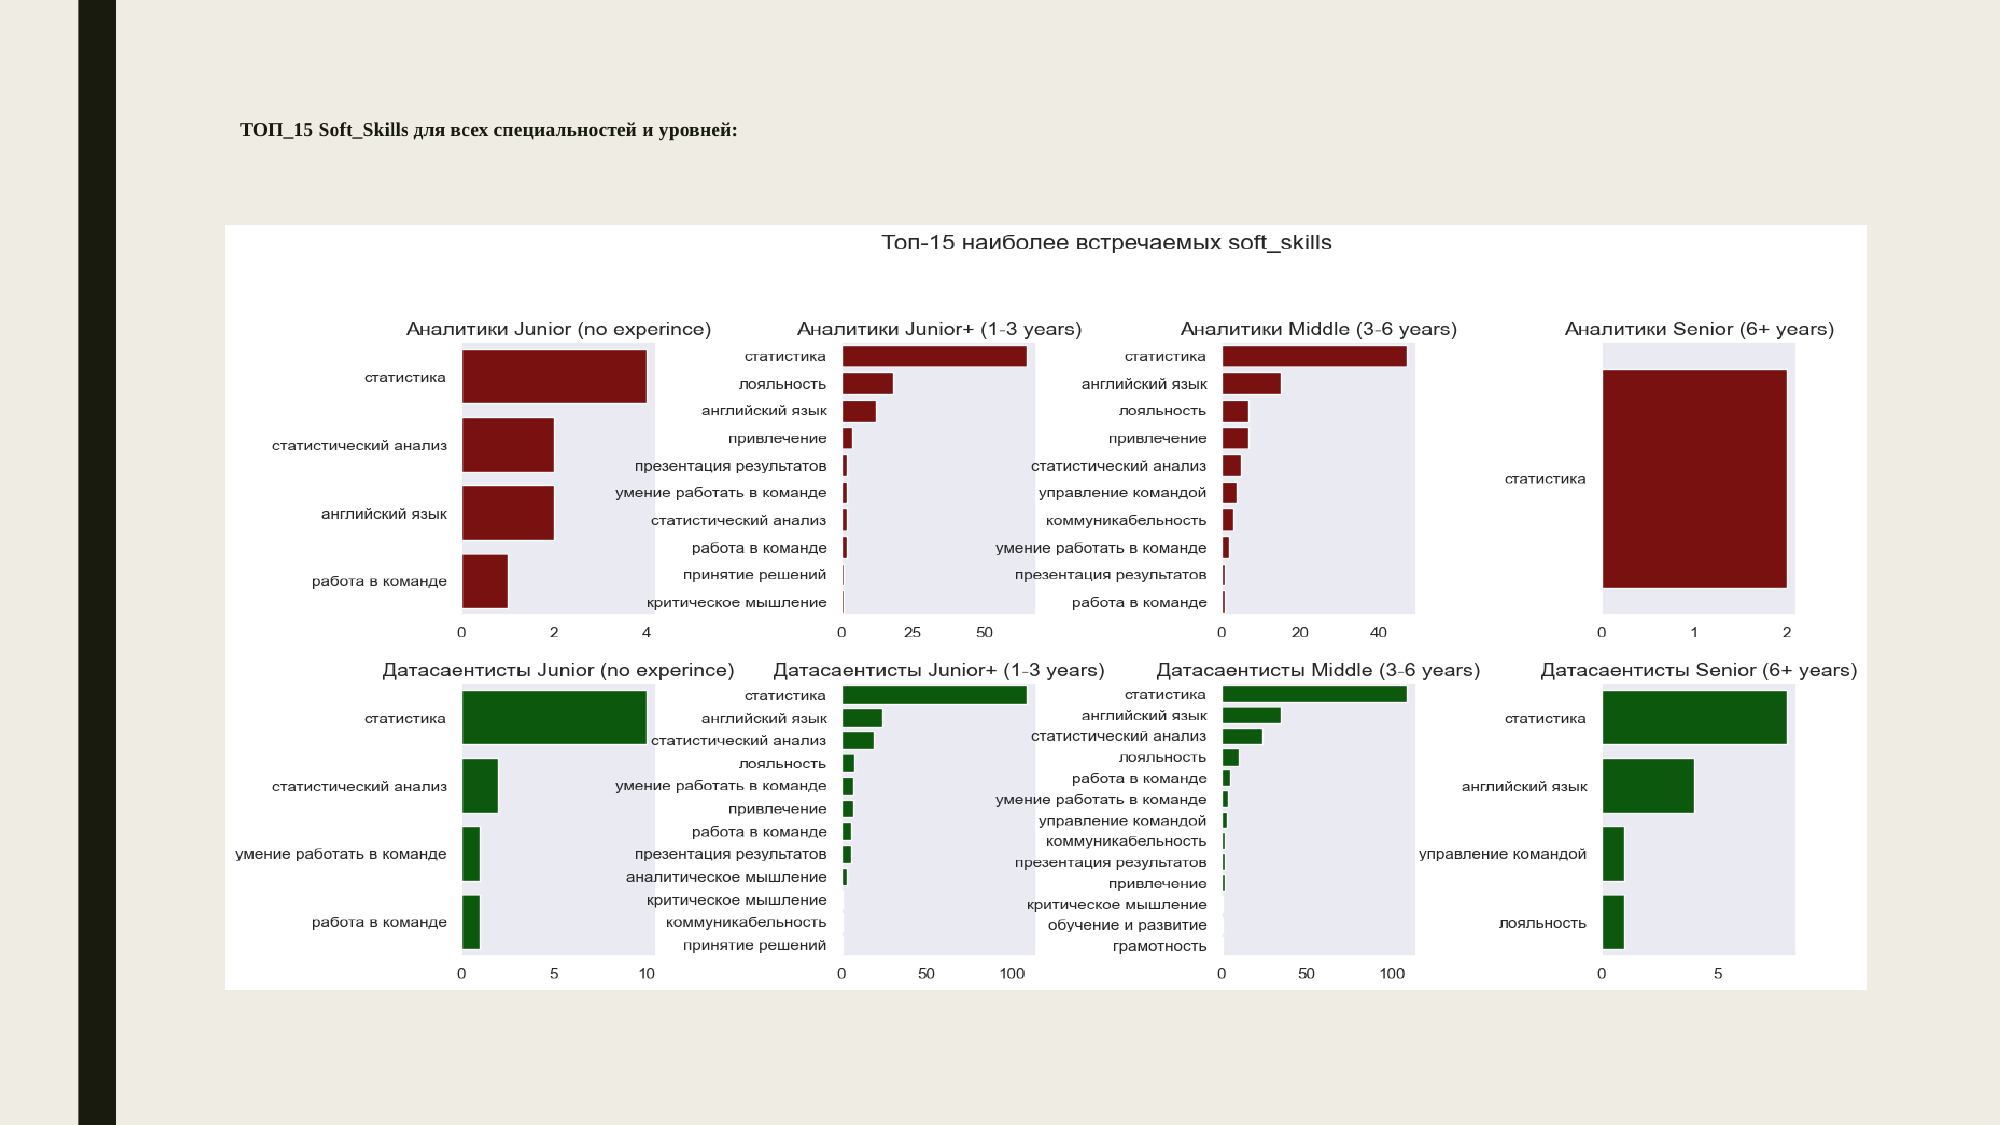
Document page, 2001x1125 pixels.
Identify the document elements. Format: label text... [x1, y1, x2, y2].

title ТОП_15 Soft_Skills для всех специальностей и уровней: [225, 112, 1838, 197]
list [224, 225, 1867, 990]
